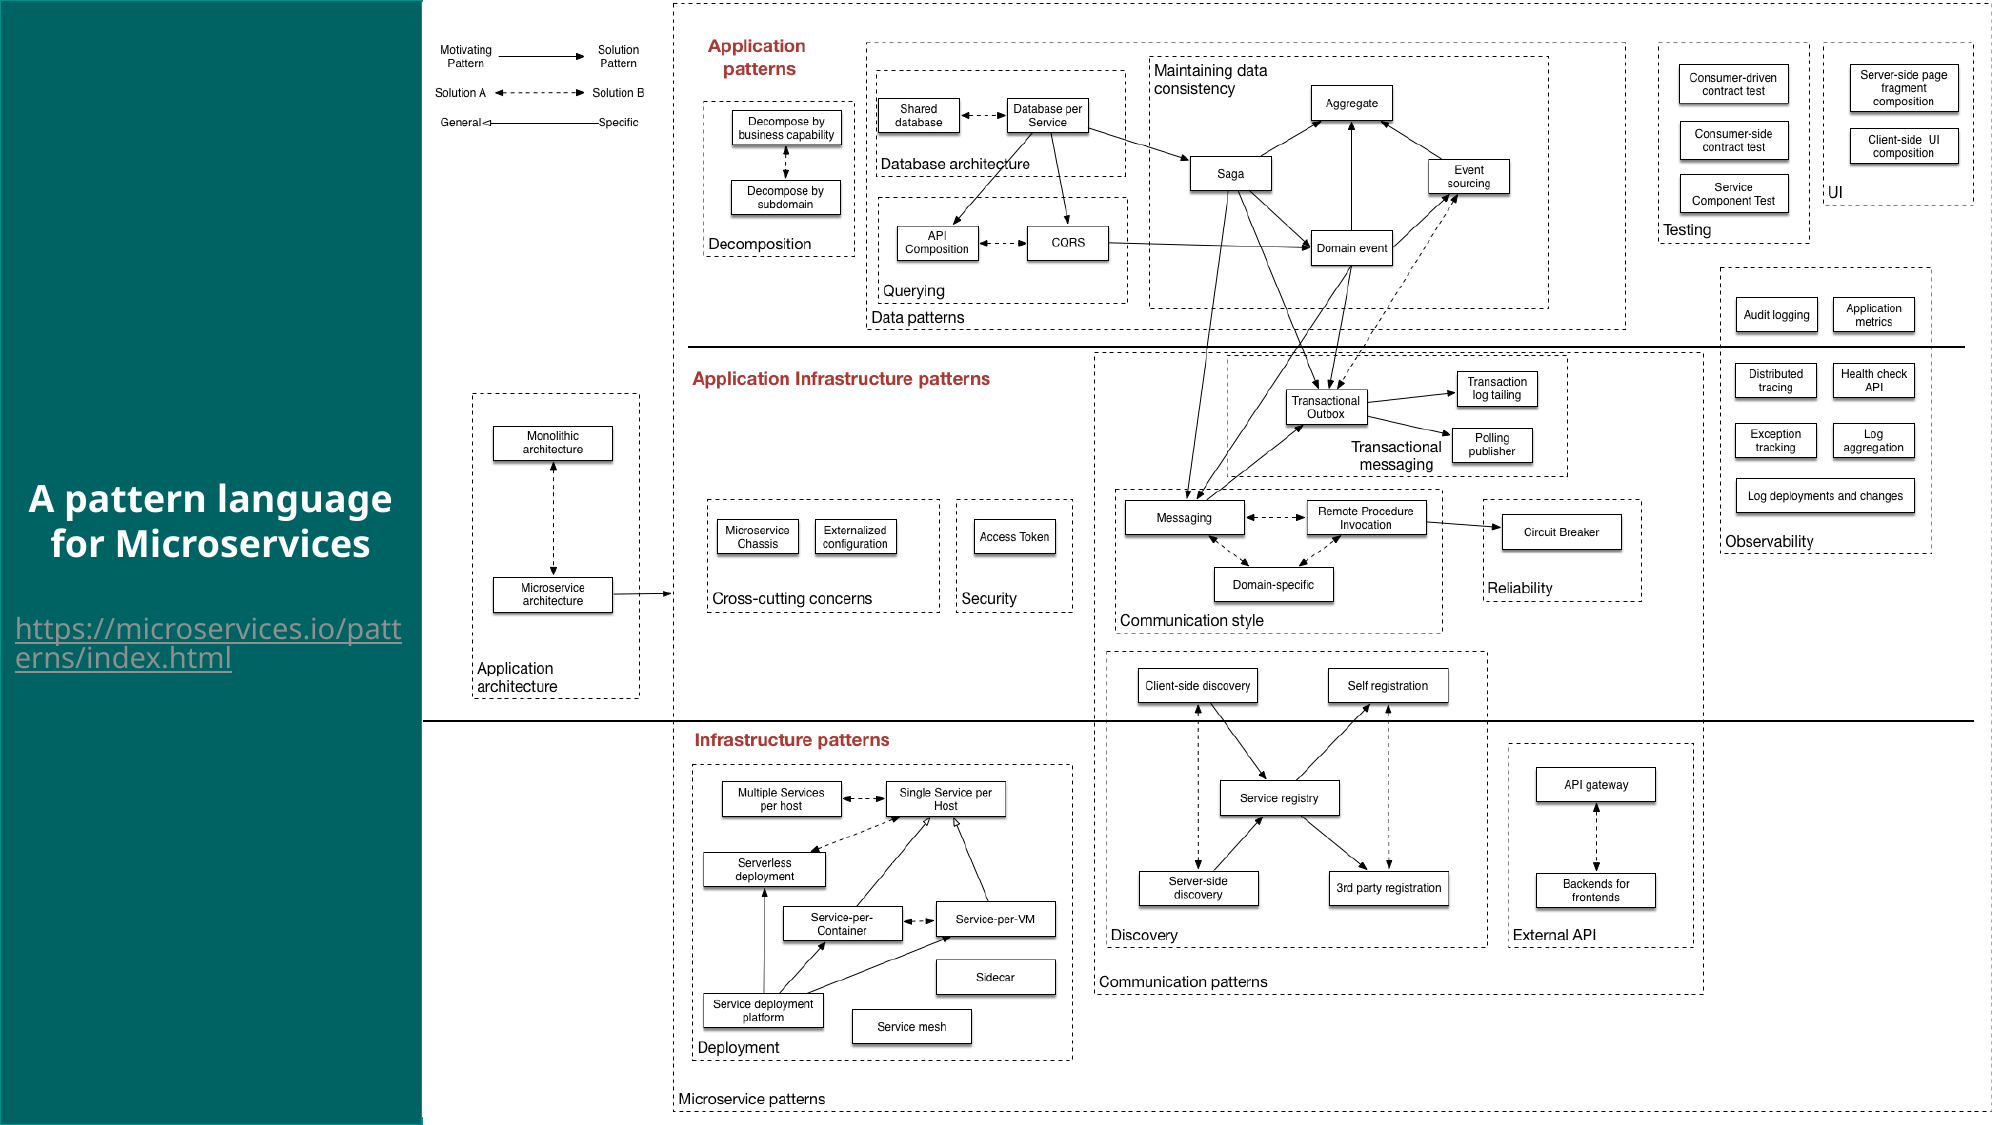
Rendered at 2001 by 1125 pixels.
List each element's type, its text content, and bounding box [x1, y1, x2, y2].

text_box A pattern language for Microservices https://microservices.io/patterns/index.html [0, 0, 423, 1125]
picture [421, 1, 1992, 1117]
